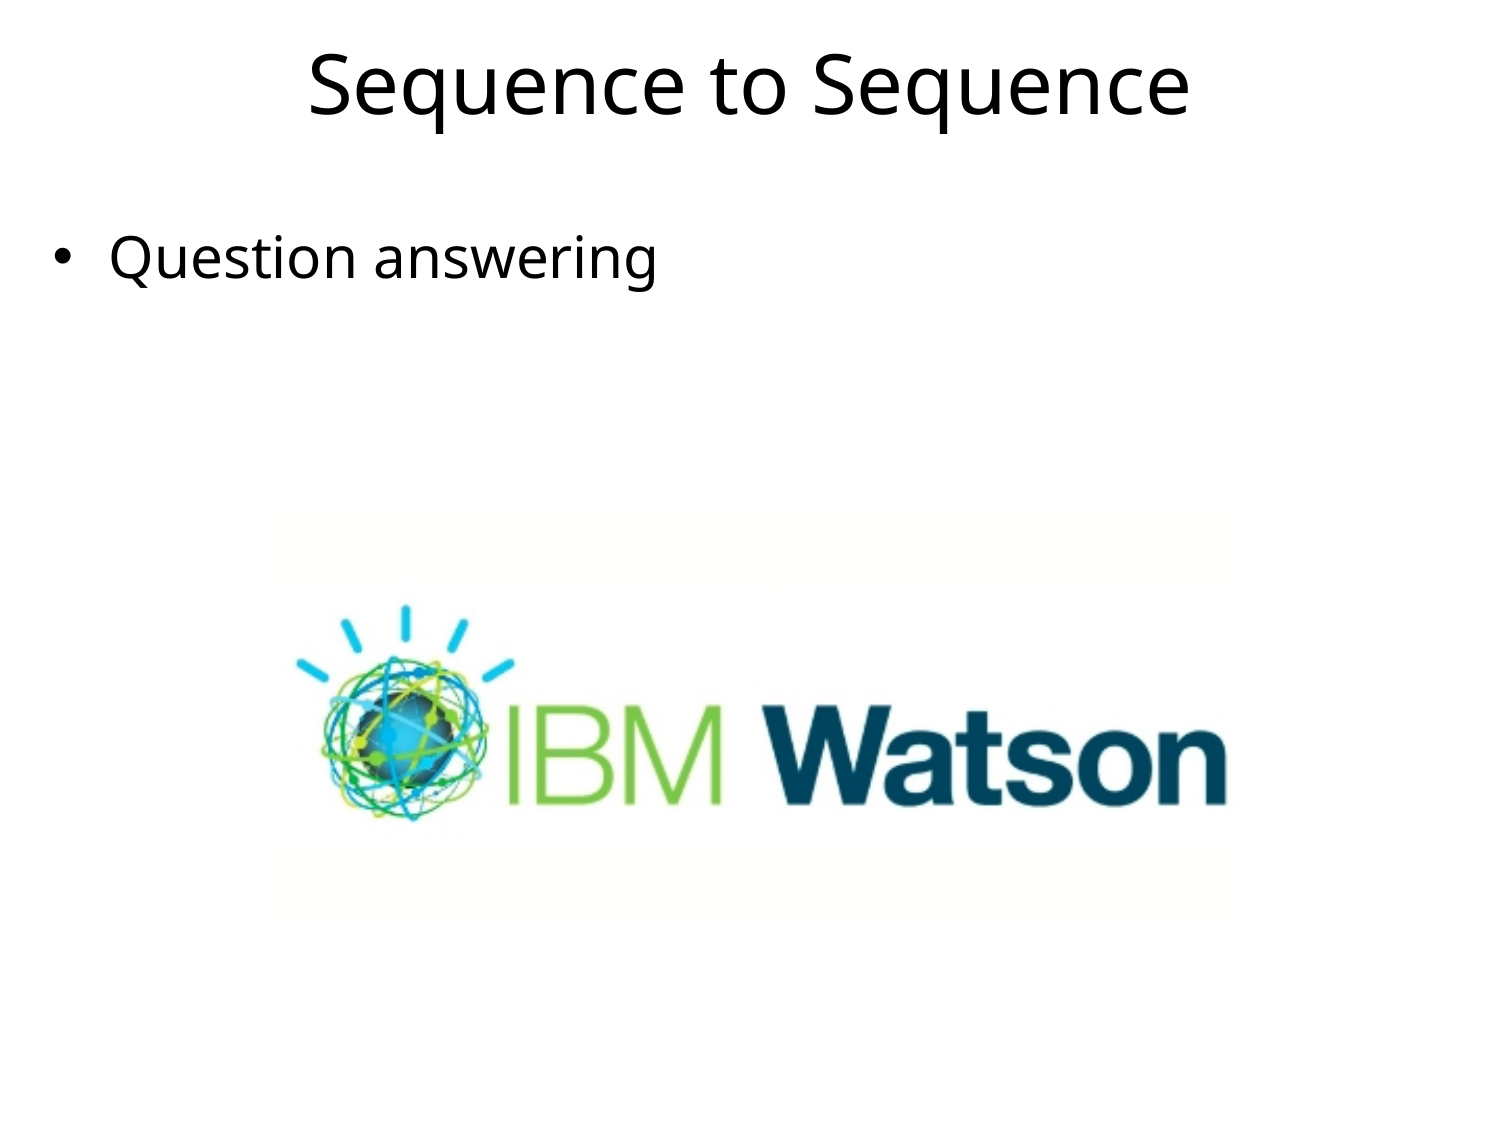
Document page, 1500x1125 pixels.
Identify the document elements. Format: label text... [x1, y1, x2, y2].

title Sequence to Sequence [0, 0, 1500, 163]
picture [262, 509, 1238, 927]
list Question answering [37, 212, 1463, 1075]
